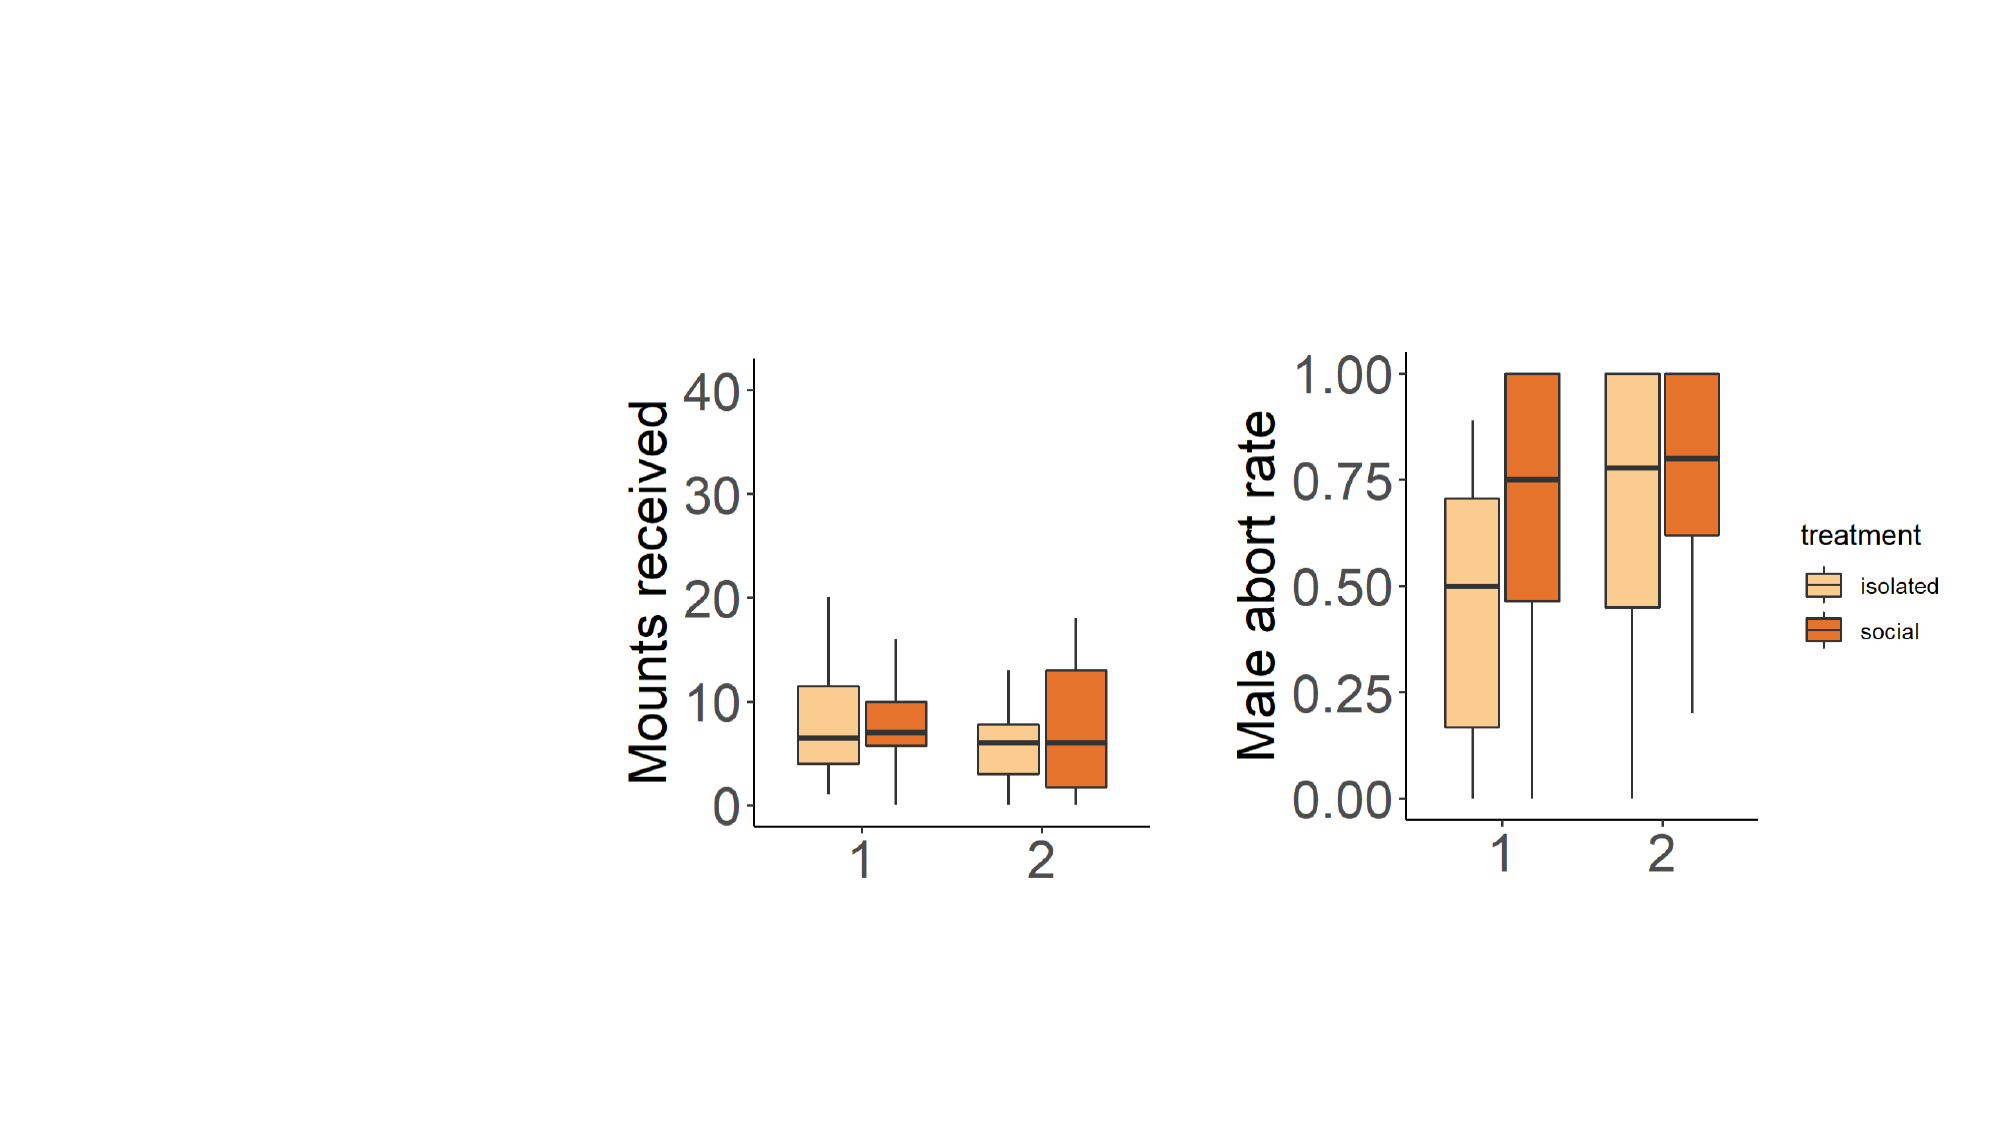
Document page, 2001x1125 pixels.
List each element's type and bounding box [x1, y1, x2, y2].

picture [614, 344, 1165, 895]
picture [1227, 349, 1956, 889]
